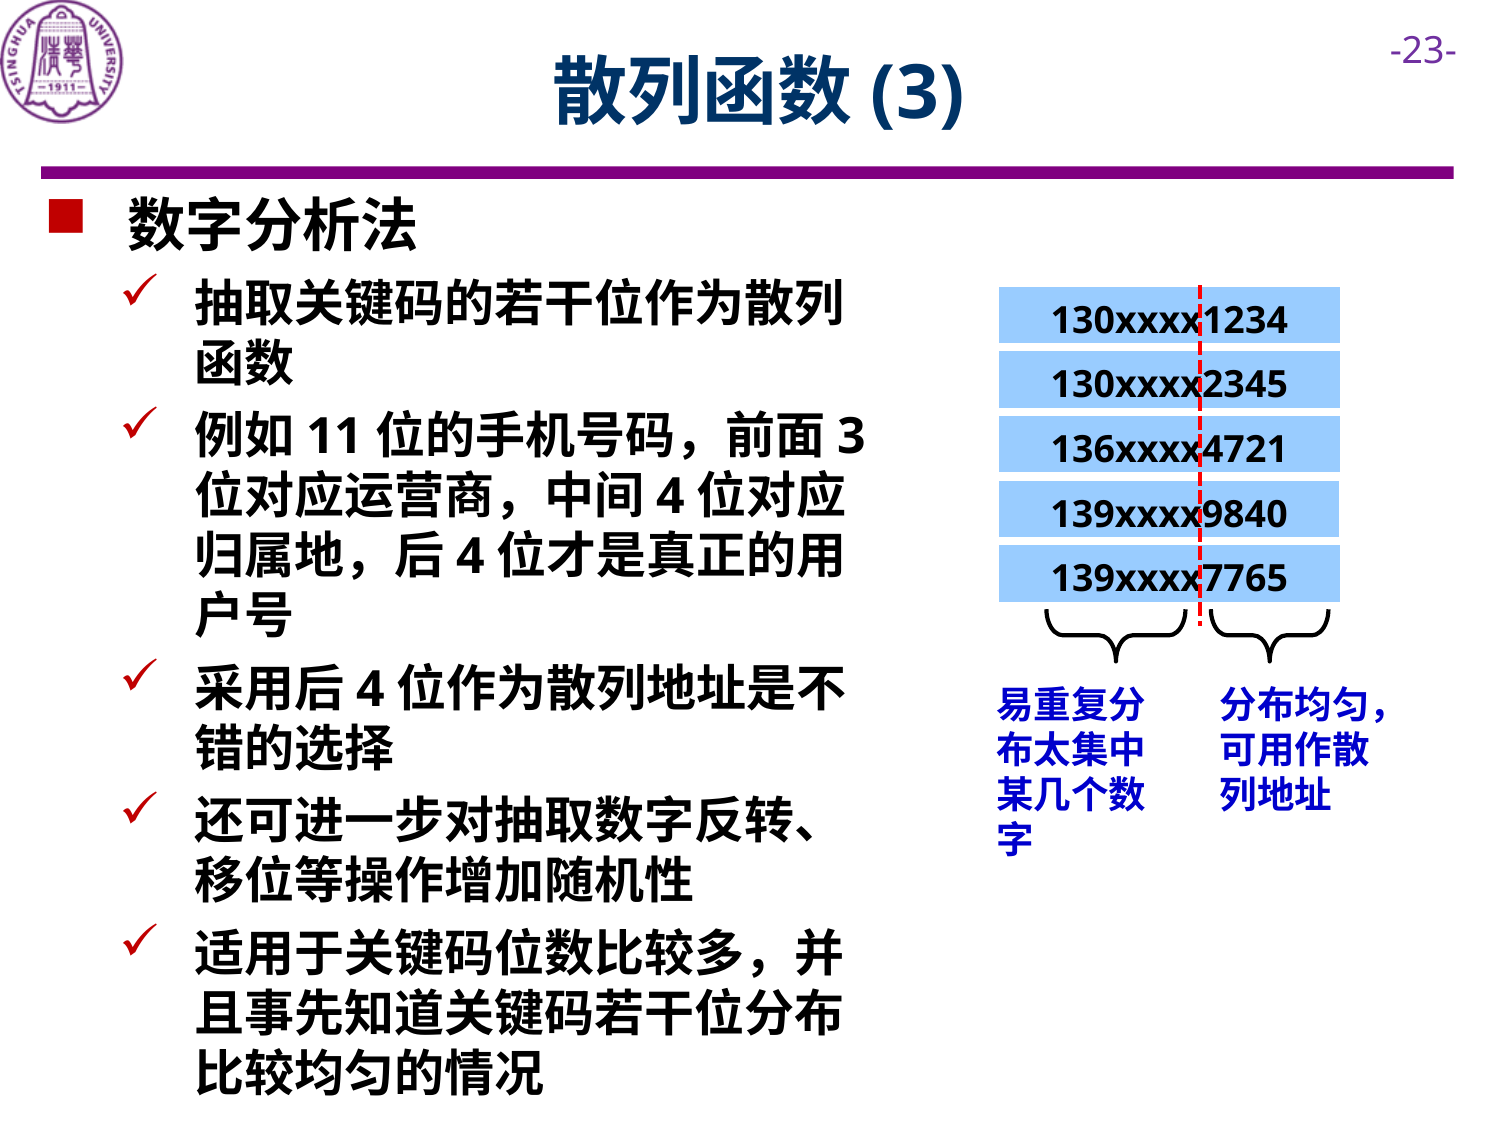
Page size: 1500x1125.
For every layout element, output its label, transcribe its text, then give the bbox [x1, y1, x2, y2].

text_box 易重复分布太集中某几个数字 [981, 673, 1170, 869]
table_header 139xxxx9840 [999, 481, 1195, 537]
title 散列函数(3) [135, 13, 1383, 165]
table_header 130xxxx2345 [999, 351, 1195, 408]
text_box 分布均匀，可用作散列地址 [1204, 674, 1418, 824]
table_header 136xxxx4721 [1204, 416, 1340, 472]
table_header 136xxxx4721 [999, 416, 1195, 472]
table_header 139xxxx7765 [1204, 545, 1340, 602]
table_header 130xxxx1234 [999, 287, 1198, 343]
table_header 130xxxx1234 [1202, 287, 1340, 343]
text_box [1210, 609, 1329, 662]
text_box [1046, 609, 1186, 662]
picture [0, 0, 124, 124]
table_header 130xxxx2345 [1204, 351, 1340, 408]
table_header 139xxxx7765 [999, 545, 1195, 602]
table_header 139xxxx9840 [1204, 481, 1339, 537]
text_box 数字分析法 抽取关键码的若干位作为散列函数 例如11位的手机号码，前面3位对应运营商，中间4位对应归属地，后4位才是真正的用户号 采用后4位作为散列地址是不错的选择 还可进一步对抽取数字反转、移位等操作增加随机性 适用于关键码位数比较多，并且事先知道关键码若干位分布比较均匀的情况 [29, 181, 904, 1109]
